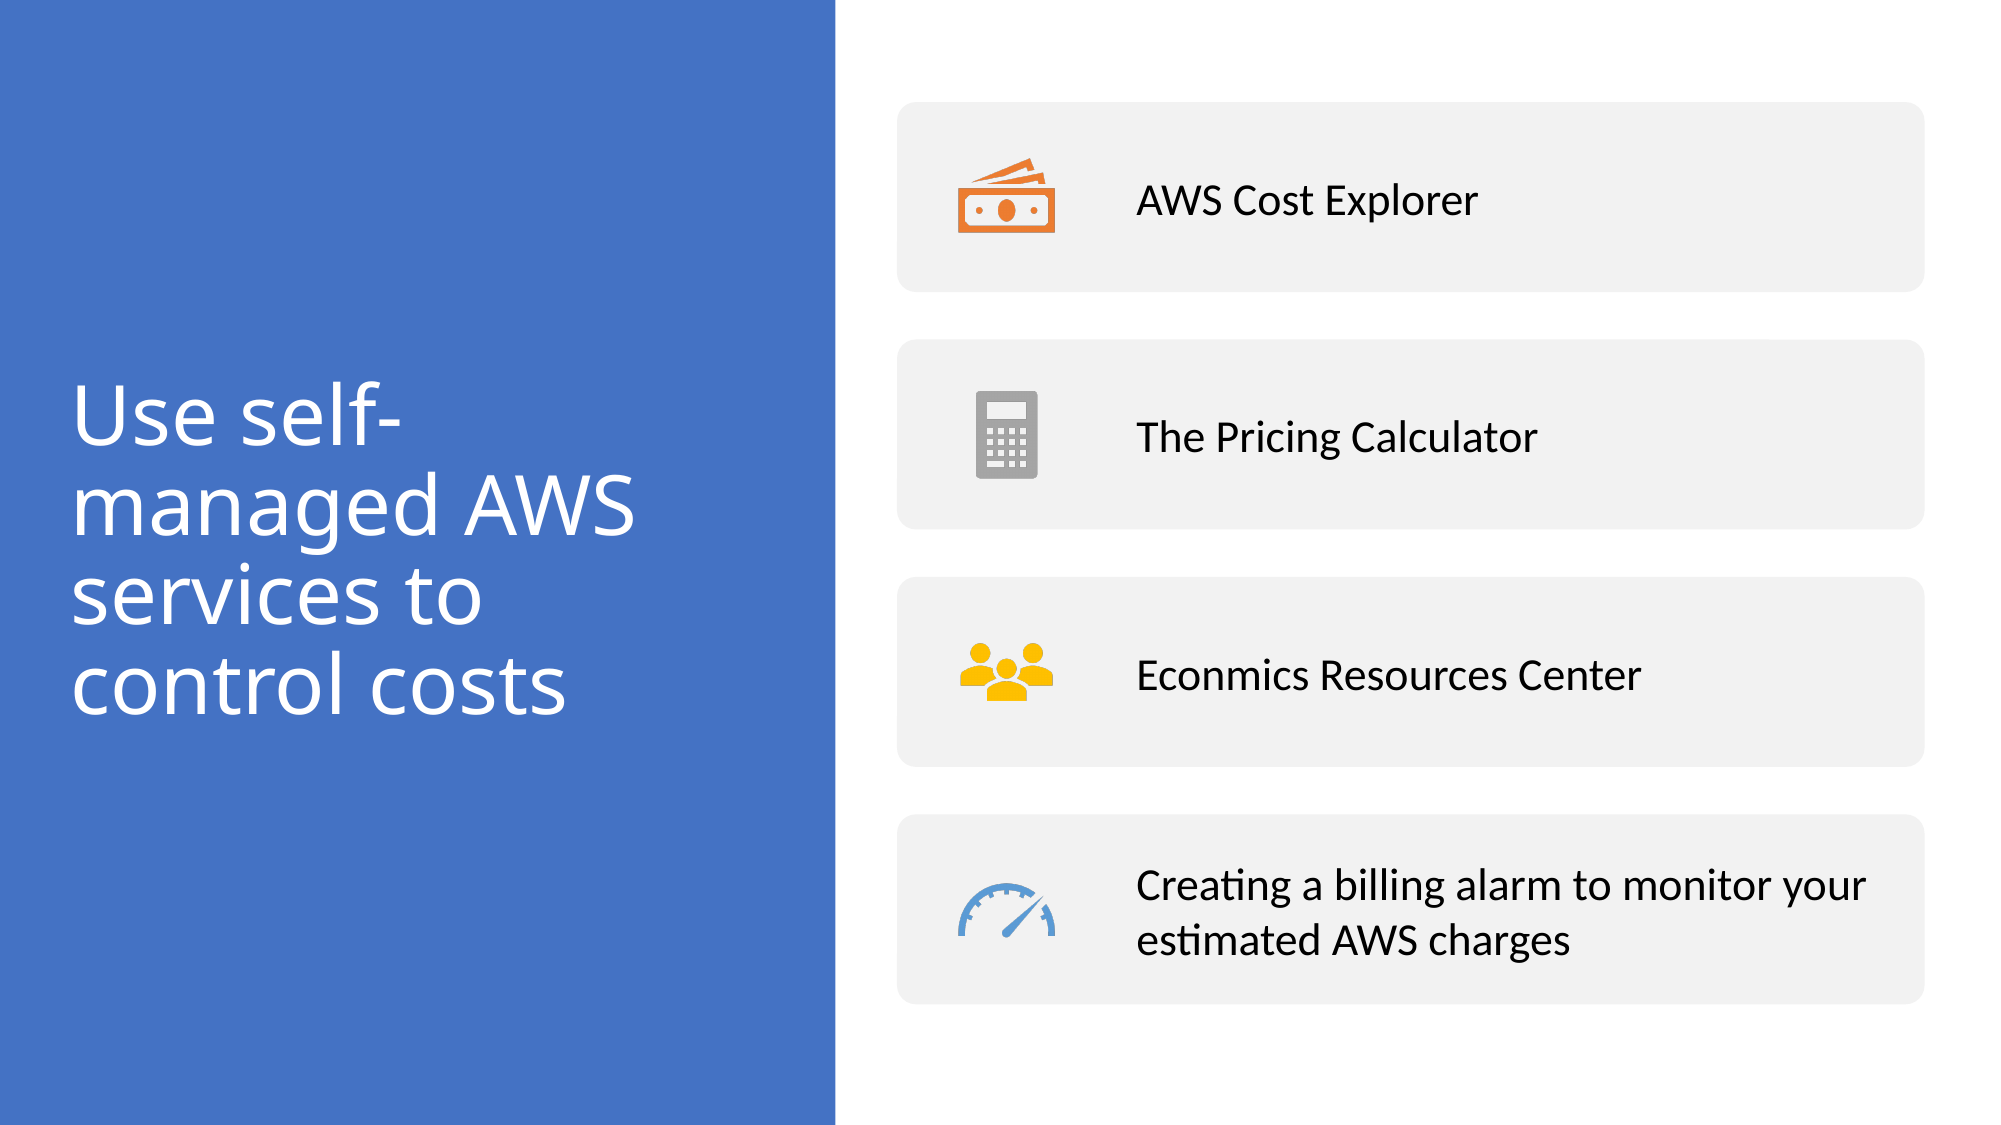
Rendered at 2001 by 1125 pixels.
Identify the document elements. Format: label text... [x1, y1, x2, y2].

text_box [0, 0, 836, 1125]
title Use self-managed AWS services to control costs [55, 101, 780, 1005]
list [897, 101, 1925, 1005]
